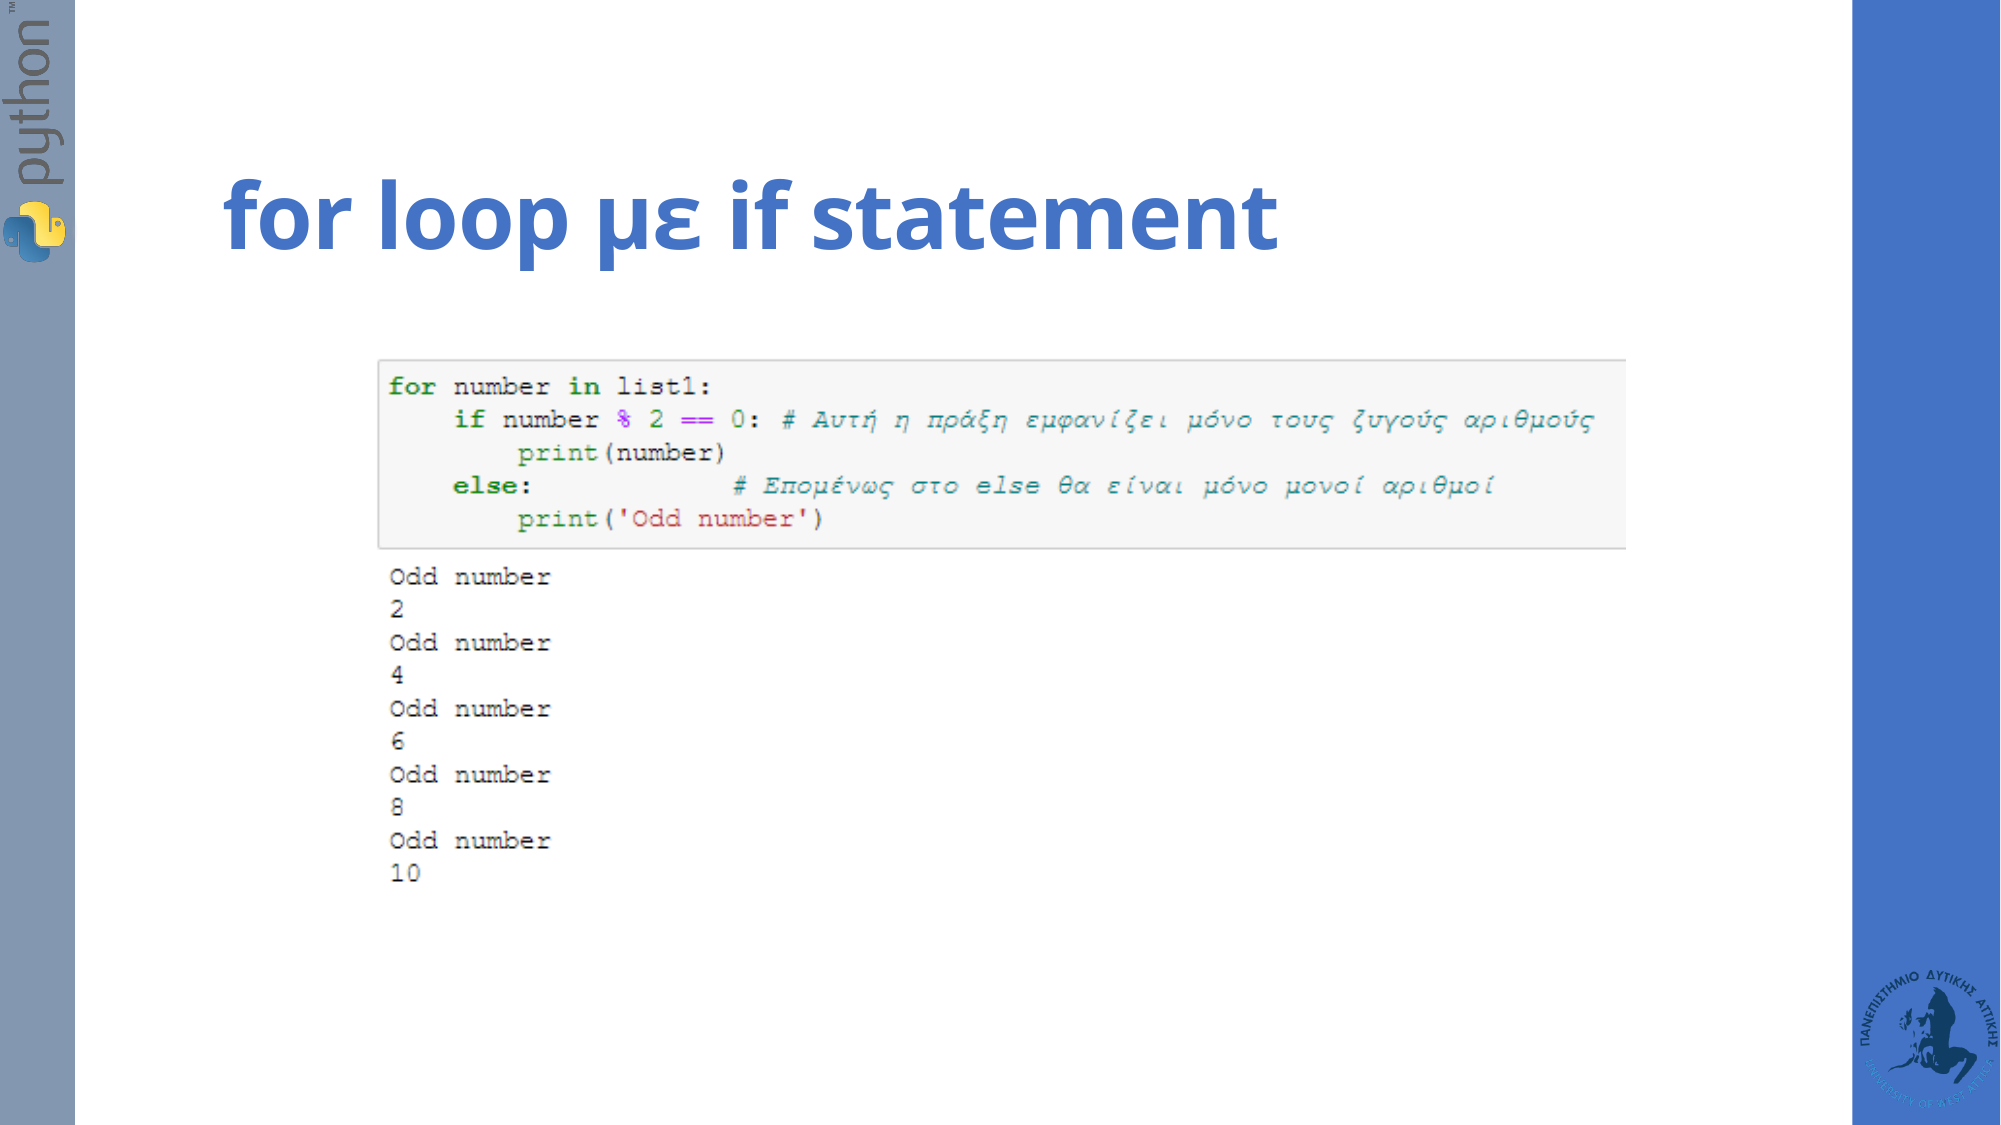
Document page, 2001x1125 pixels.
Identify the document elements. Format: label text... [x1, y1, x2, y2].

picture [1860, 970, 2000, 1108]
title for loop με if statement [206, 48, 1797, 278]
picture [373, 352, 1626, 911]
picture [0, 0, 172, 265]
